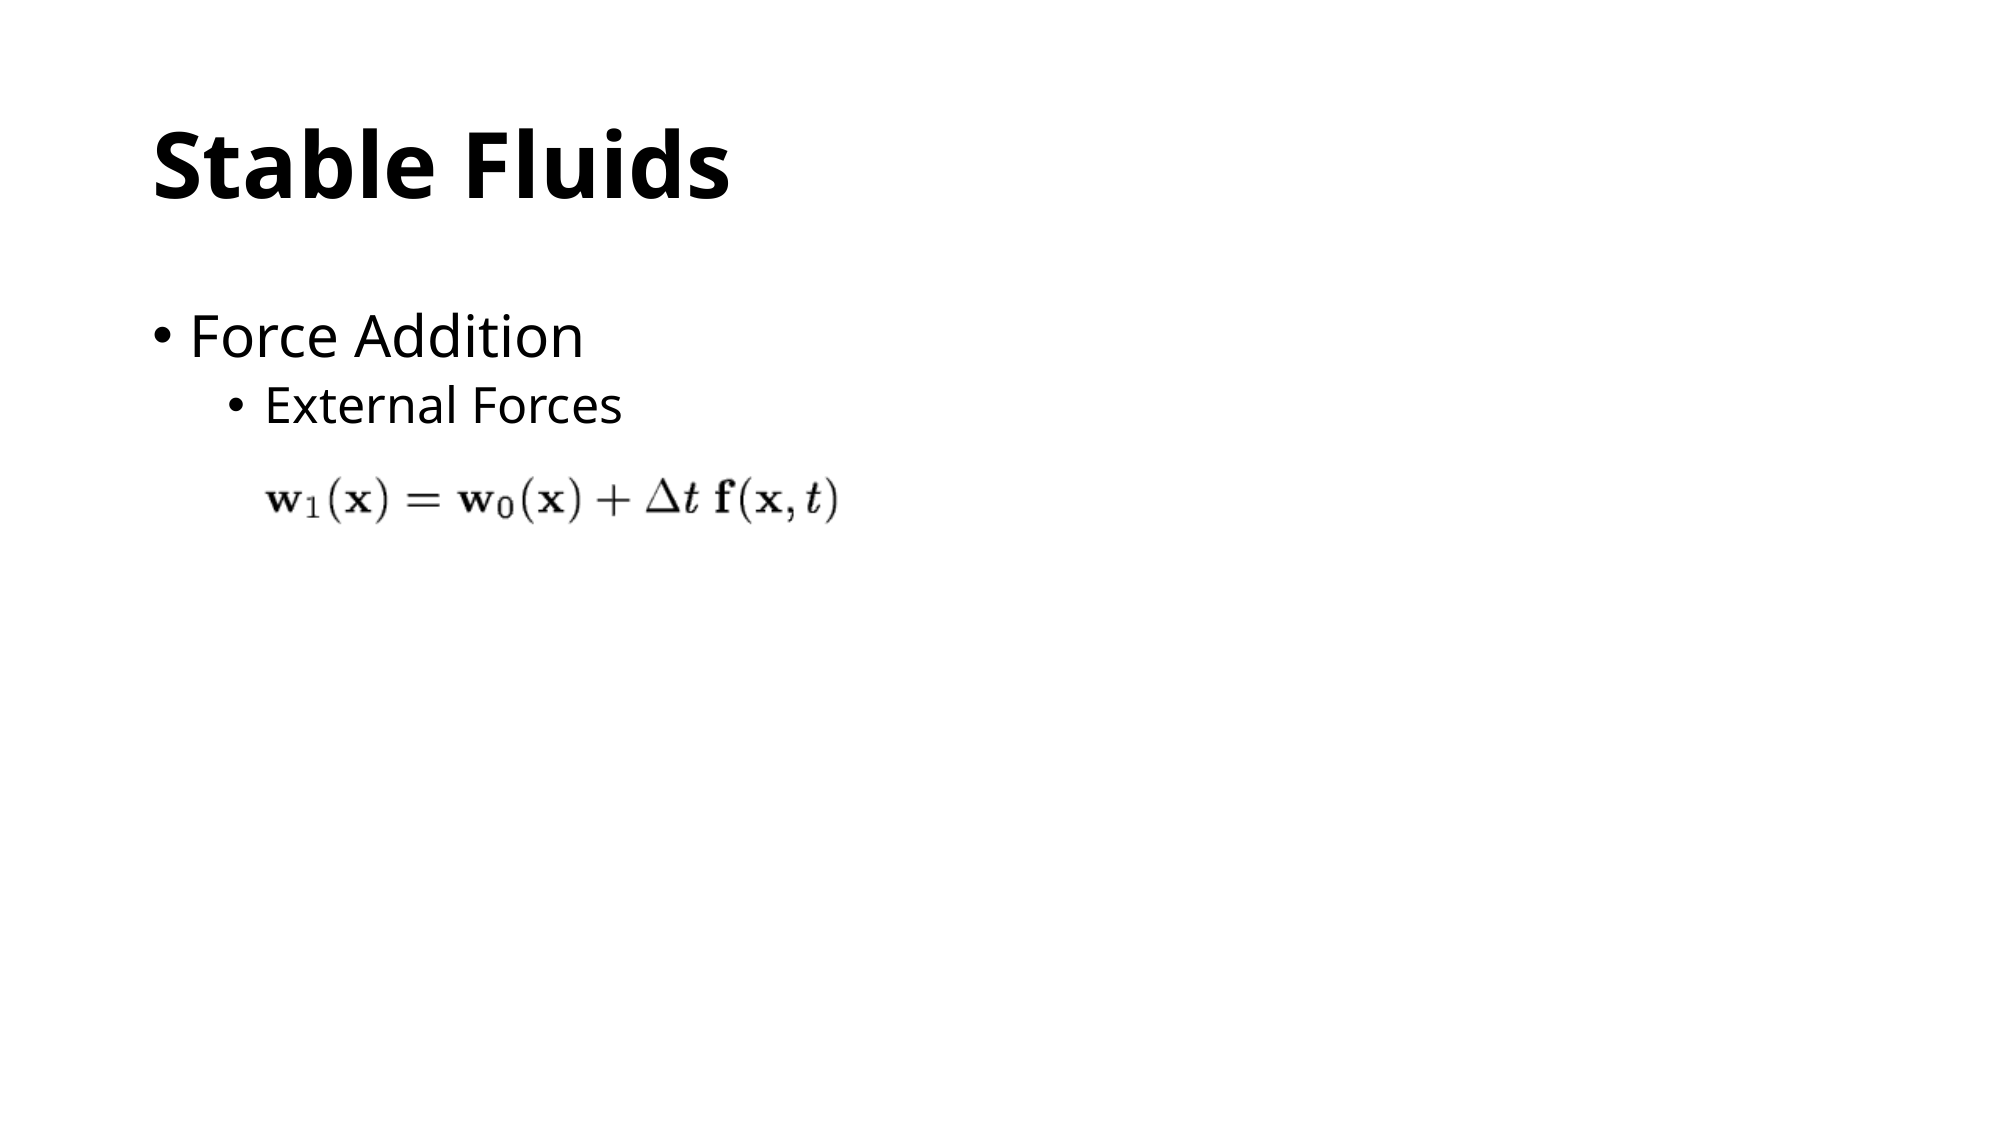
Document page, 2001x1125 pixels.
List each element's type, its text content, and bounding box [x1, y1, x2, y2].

title Stable Fluids [137, 59, 1863, 278]
picture [249, 464, 847, 537]
list Force Addition External Forces [137, 299, 1863, 1014]
